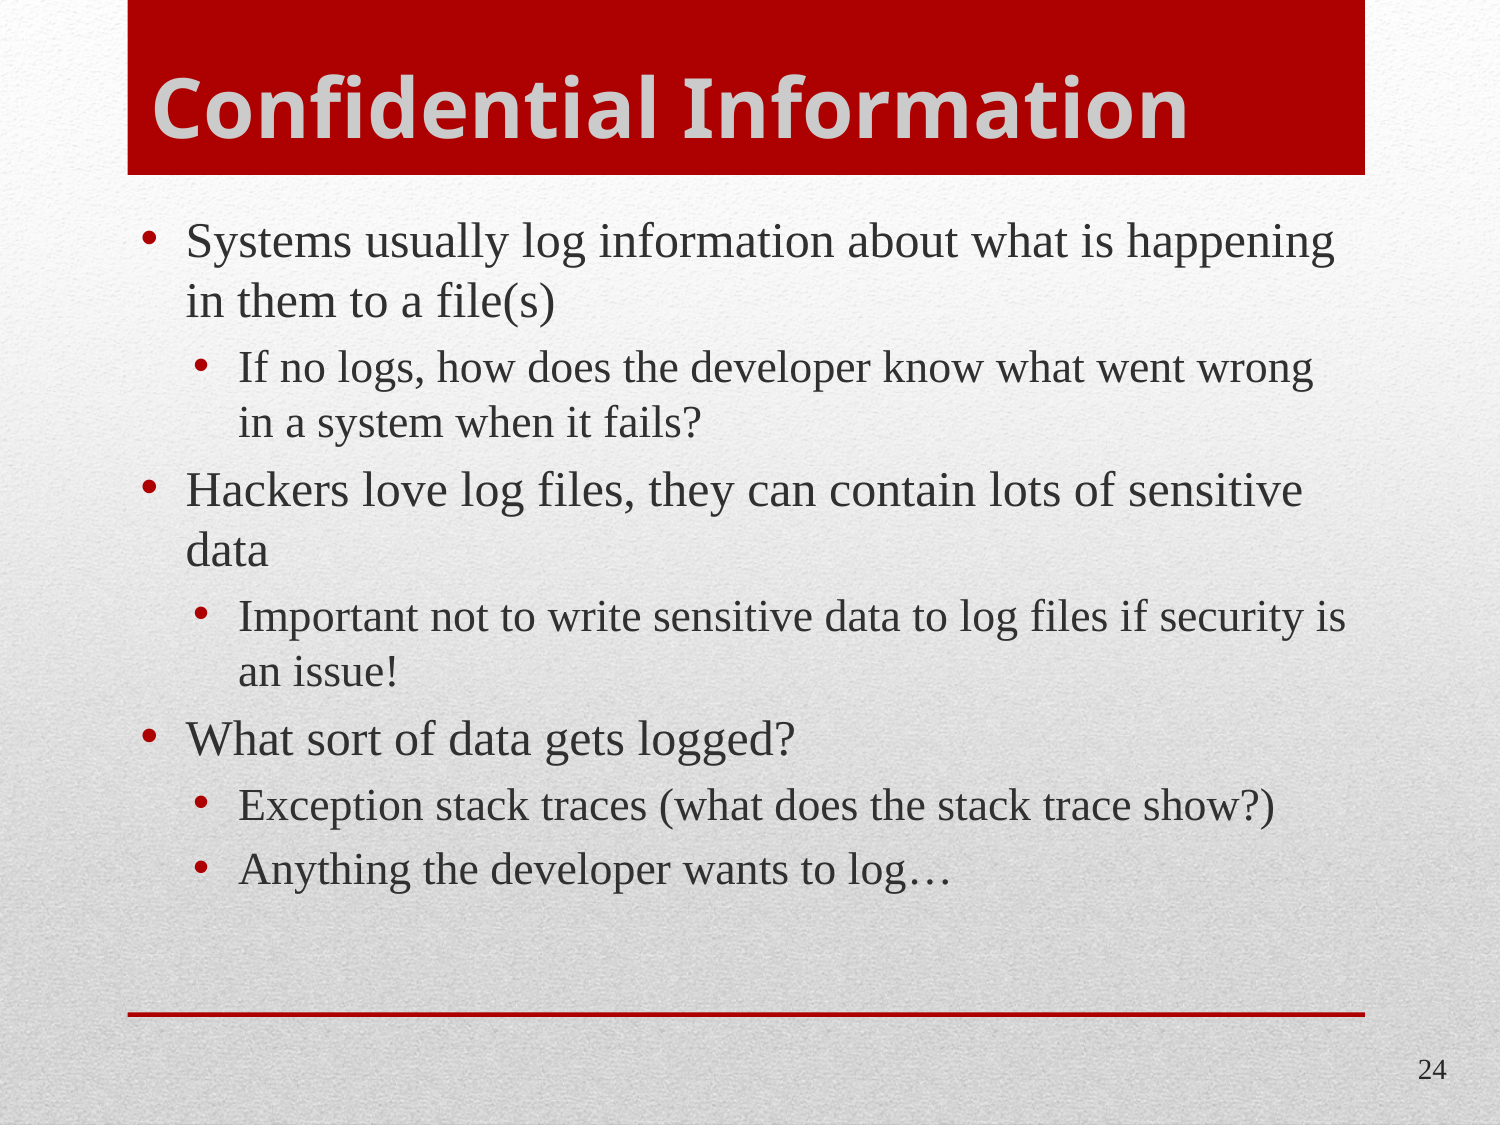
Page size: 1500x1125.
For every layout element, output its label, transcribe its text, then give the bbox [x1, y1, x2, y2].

list Systems usually log information about what is happening in them to a file(s) If no logs, how does the developer know what went wrong in a system when it fails? Hackers love log files, they can contain lots of sensitive data Important not to write sensitive data to log files if security is an issue! What sort of data gets logged? Exception stack traces (what does the stack trace show?) Anything the developer wants to log… [125, 200, 1363, 963]
title Confidential Information [135, 0, 1248, 163]
slide_number 24 [1337, 1037, 1463, 1098]
